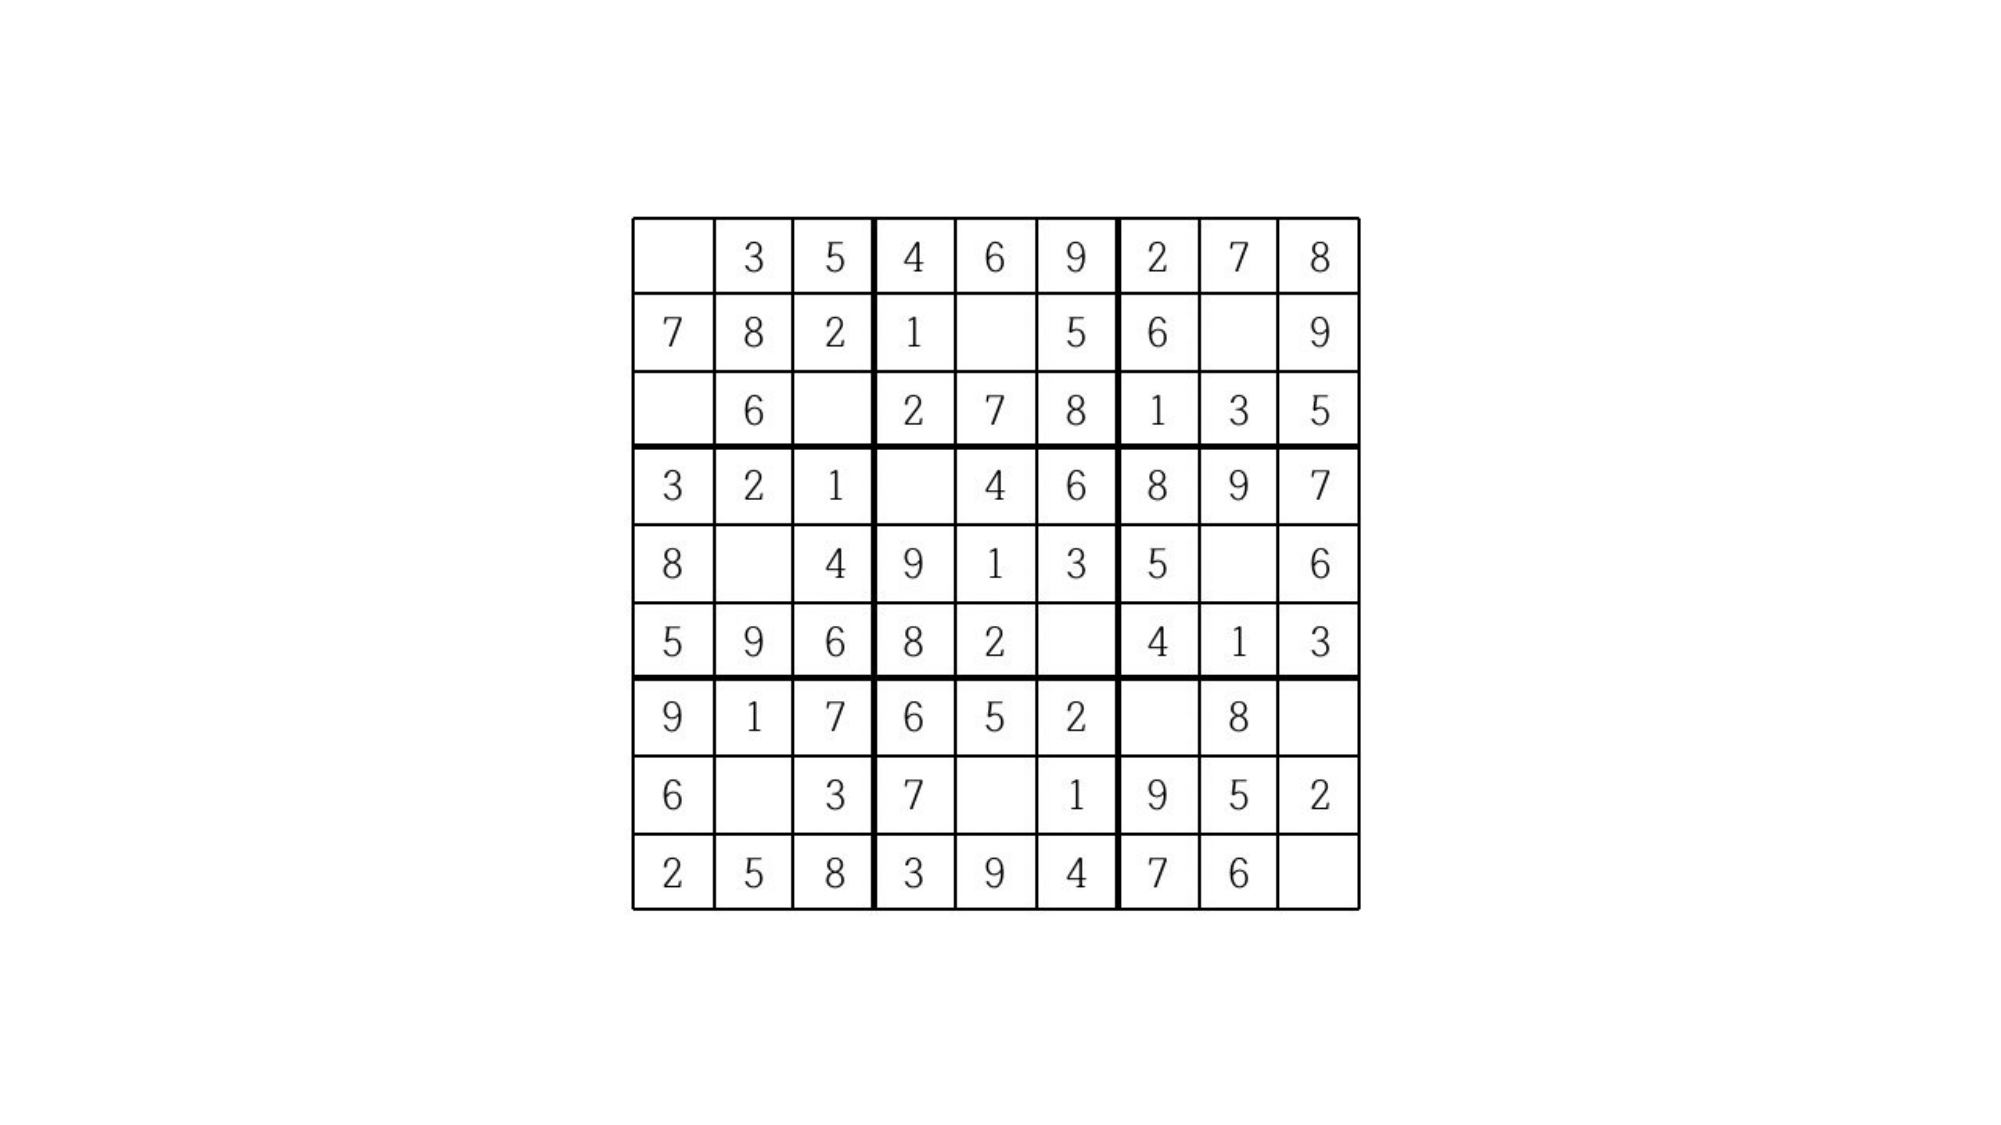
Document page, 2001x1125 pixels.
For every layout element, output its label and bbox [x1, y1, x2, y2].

picture [624, 203, 1375, 922]
